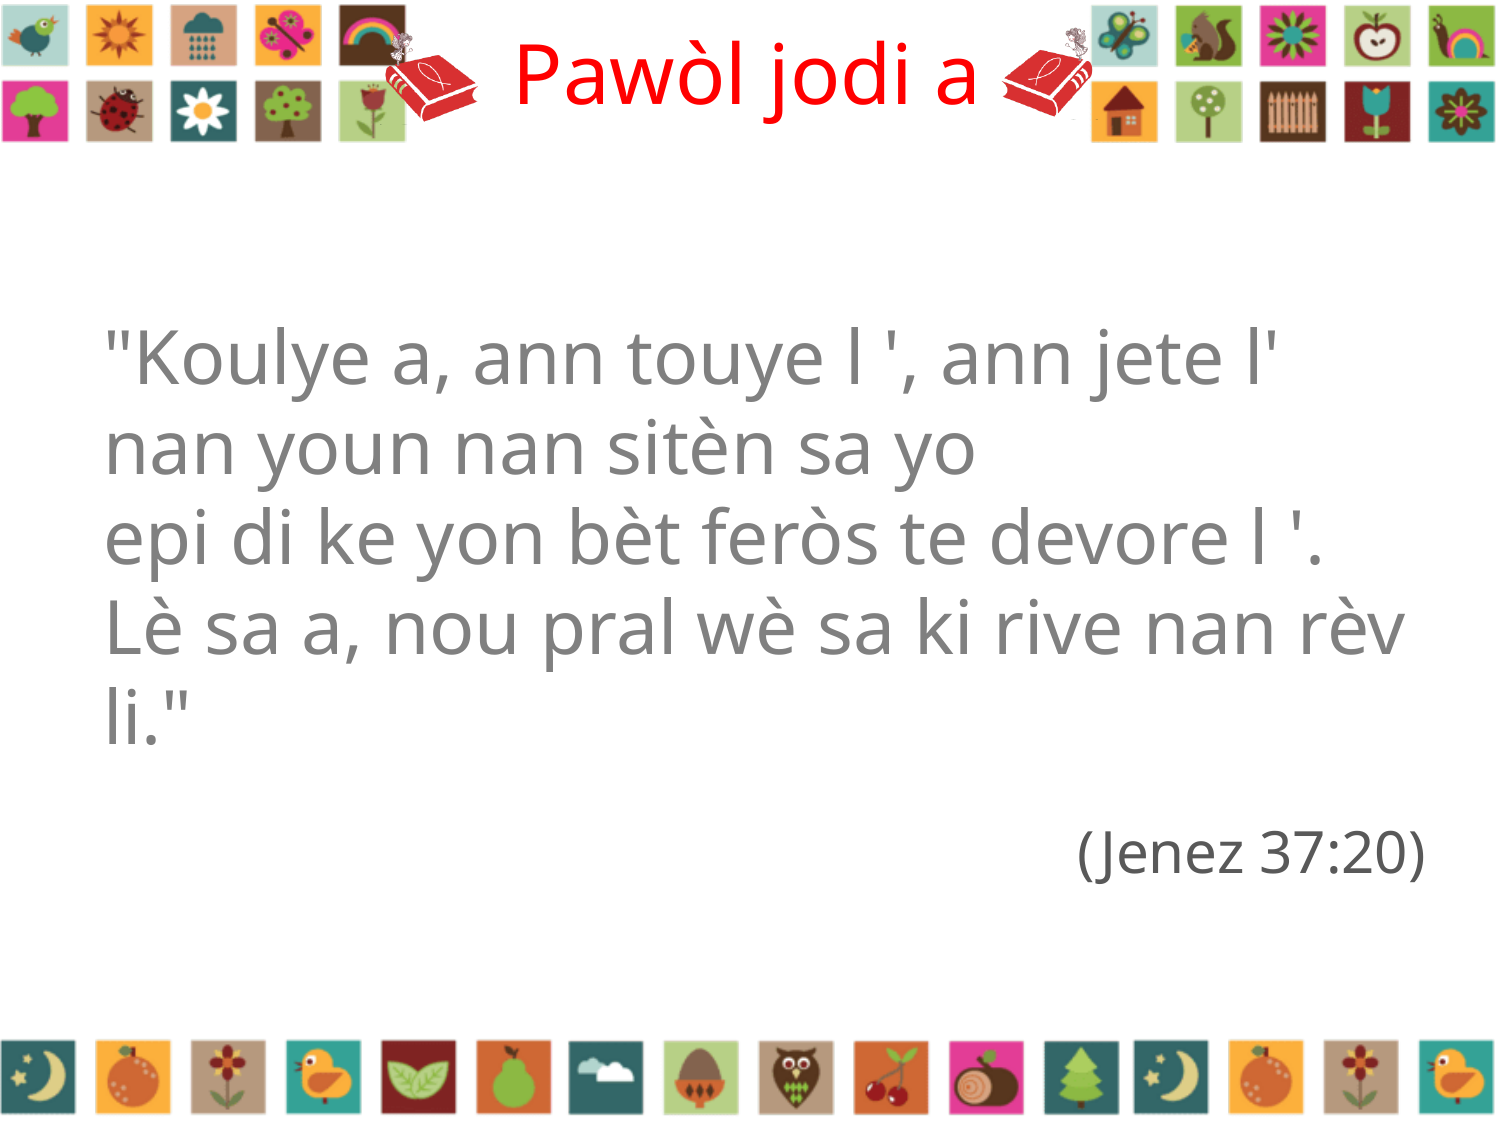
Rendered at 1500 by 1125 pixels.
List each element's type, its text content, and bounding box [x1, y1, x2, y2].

text_box (Jenez 37:20) [808, 807, 1441, 893]
text_box Pawòl jodi a [425, 13, 1077, 129]
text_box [0, 1028, 1500, 1118]
picture [0, 3, 510, 150]
text_box "Koulye a, ann touye l ', ann jete l' nan youn nan sitèn sa yo epi di ke yon bèt feròs te devore l '. Lè sa a, nou pral wè sa ki rive nan rèv li." [88, 302, 1436, 768]
picture [970, 3, 1500, 150]
